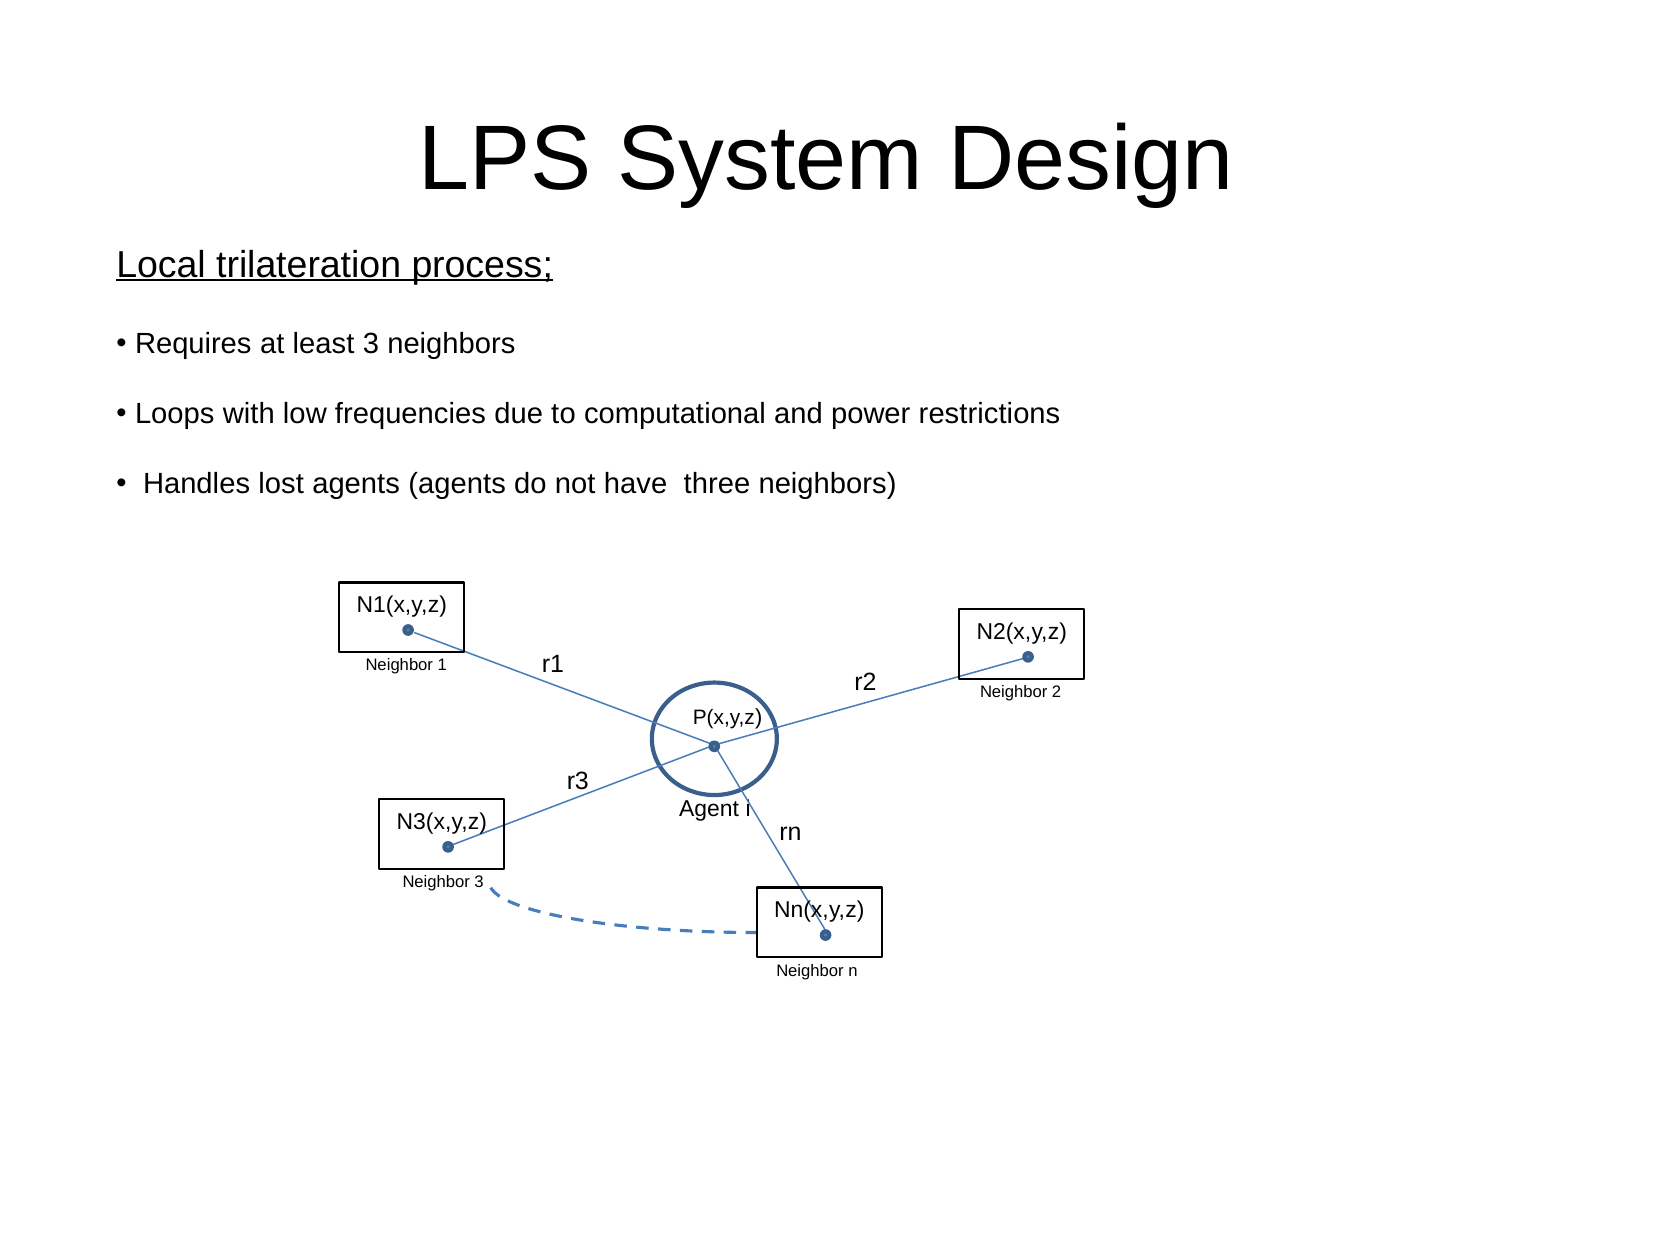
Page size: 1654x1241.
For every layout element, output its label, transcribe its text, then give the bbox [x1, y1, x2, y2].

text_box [339, 582, 1085, 989]
text_box Local trilateration process; Requires at least 3 neighbors Loops with low frequencies due to computational and power restrictions Handles lost agents (agents do not have three neighbors) [101, 232, 1440, 552]
text_box LPS System Design [82, 49, 1571, 257]
